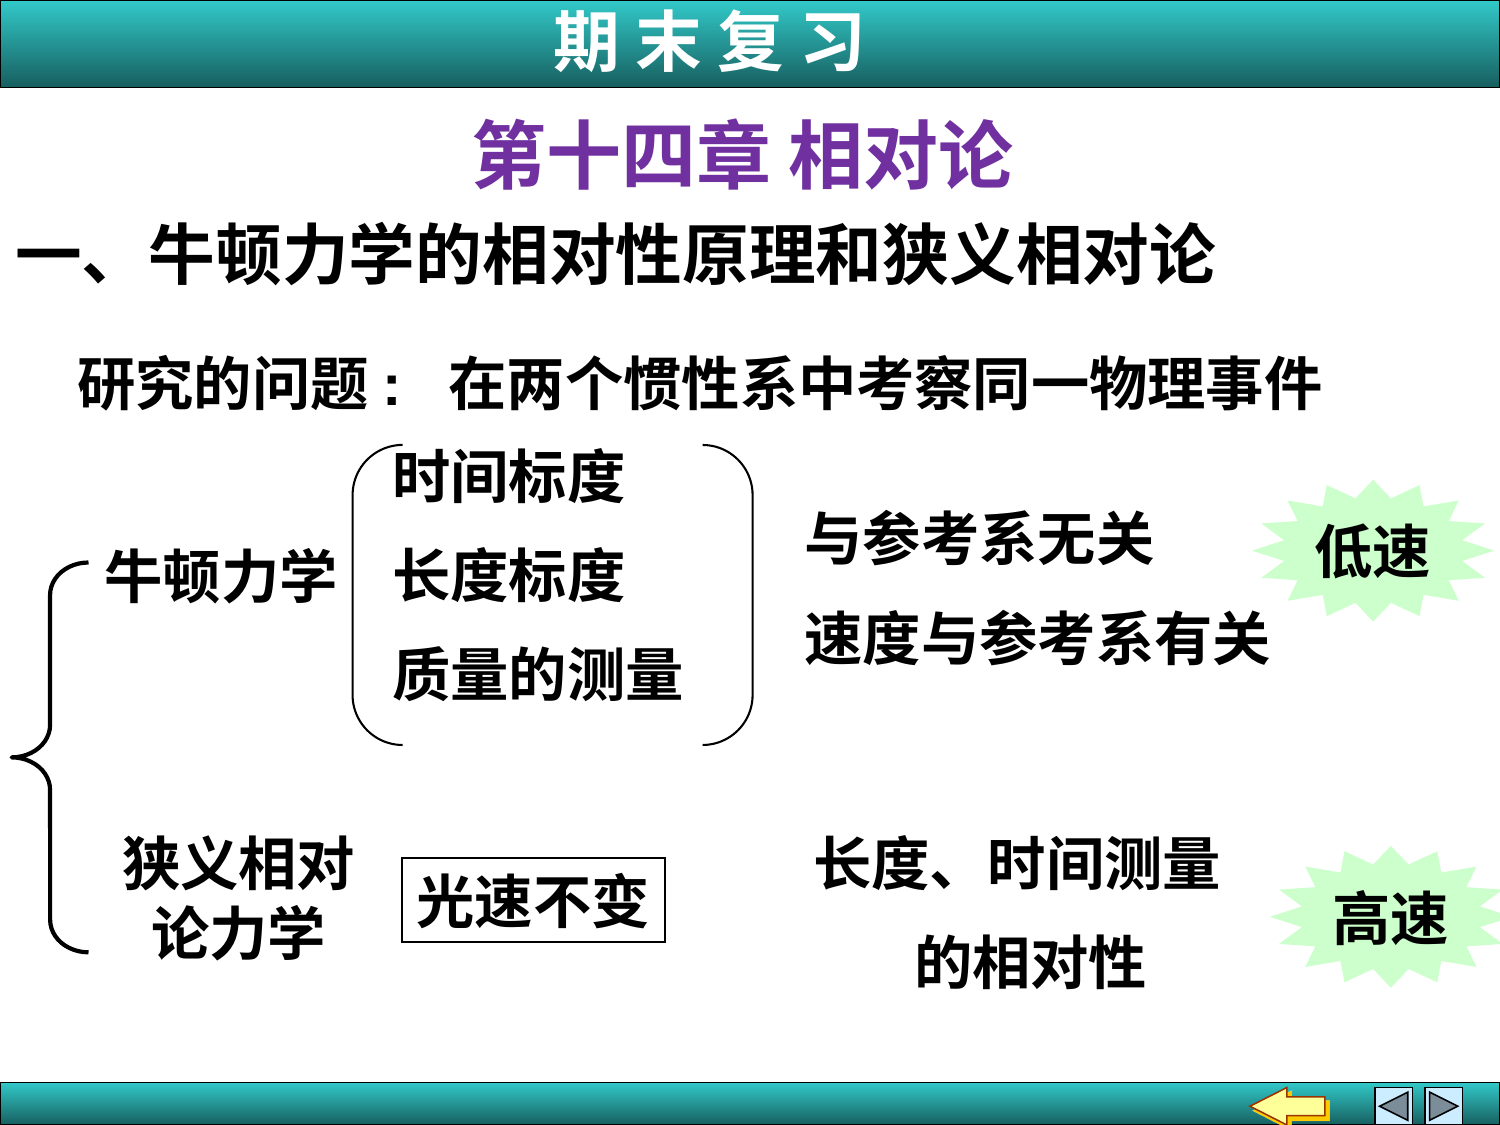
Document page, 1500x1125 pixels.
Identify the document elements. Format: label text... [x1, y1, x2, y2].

text_box 研究的问题: 在两个惯性系中考察同一物理事件 [35, 339, 1409, 425]
text_box 低速 [1252, 479, 1495, 622]
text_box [375, 819, 814, 1008]
text_box 与参考系无关 [790, 495, 1228, 580]
text_box [11, 562, 89, 953]
text_box 第十四章 相对论 [0, 100, 1500, 206]
text_box 高速 [1269, 845, 1500, 988]
text_box 一、牛顿力学的相对性原理和狭义相对论 [0, 206, 1500, 342]
text_box 狭义相对论力学 [88, 819, 374, 975]
text_box 牛顿力学 [90, 532, 347, 618]
text_box 速度与参考系有关 [790, 595, 1328, 680]
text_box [352, 432, 753, 746]
text_box 长度、时间测量 的相对性 [815, 819, 1237, 1004]
